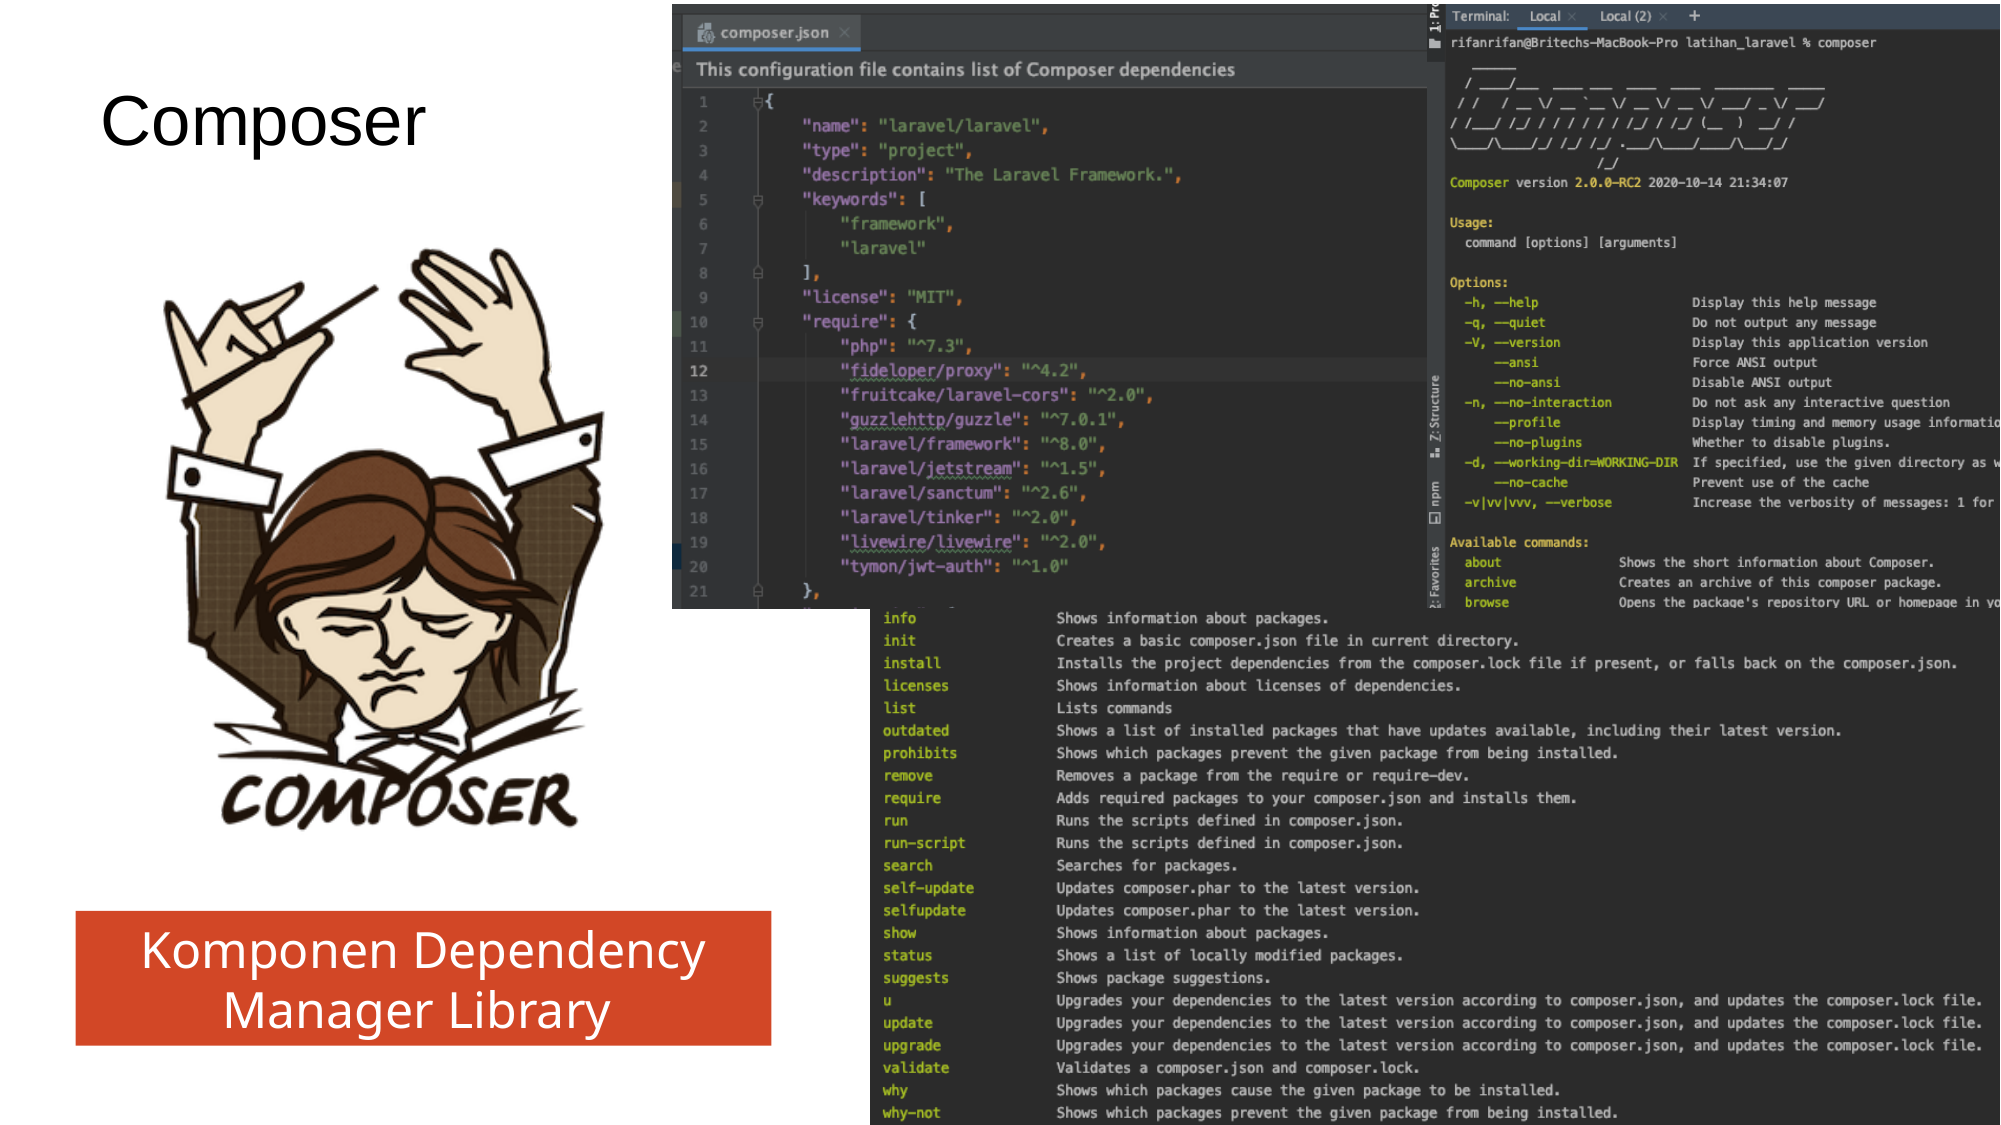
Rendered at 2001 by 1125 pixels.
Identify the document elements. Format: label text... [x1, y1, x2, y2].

picture [118, 216, 647, 844]
title Composer [85, 51, 575, 195]
text_box Komponen Dependency Manager Library [74, 910, 772, 1047]
picture [672, 4, 2000, 1125]
